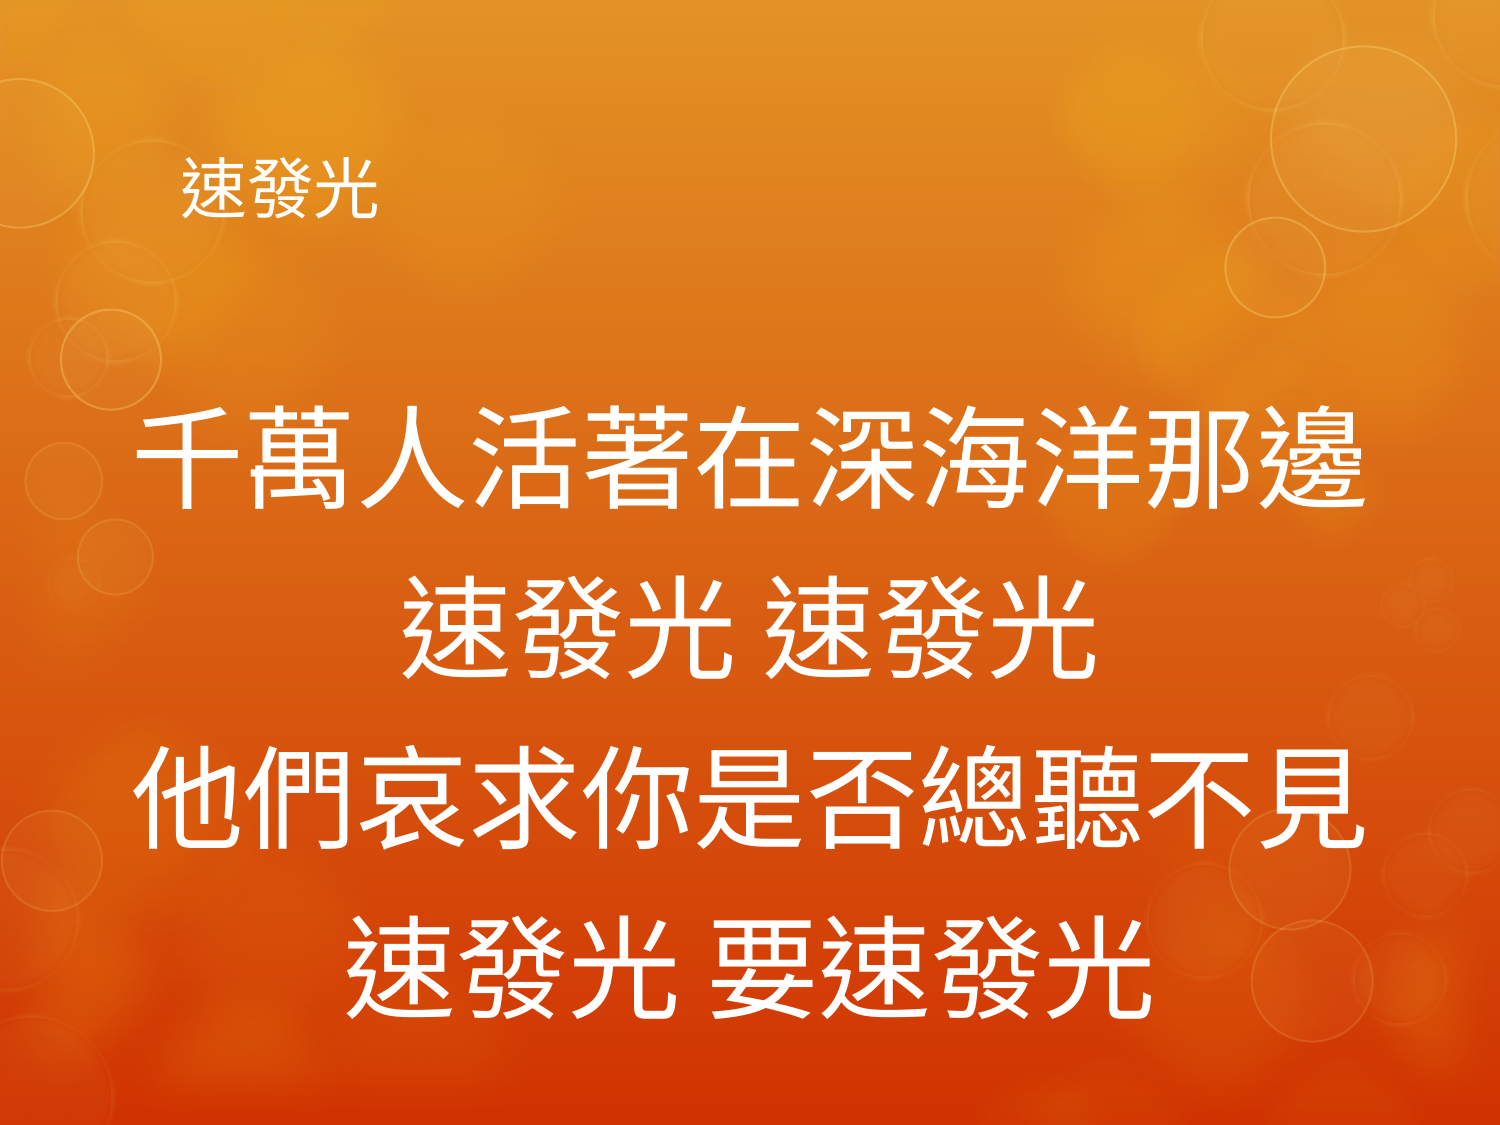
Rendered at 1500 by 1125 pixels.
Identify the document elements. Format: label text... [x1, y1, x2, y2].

list 千萬人活著在深海洋那邊 速發光 速發光 他們哀求你是否總聽不見 速發光 要速發光 [0, 296, 1500, 1125]
title 速發光 [165, 110, 1335, 263]
